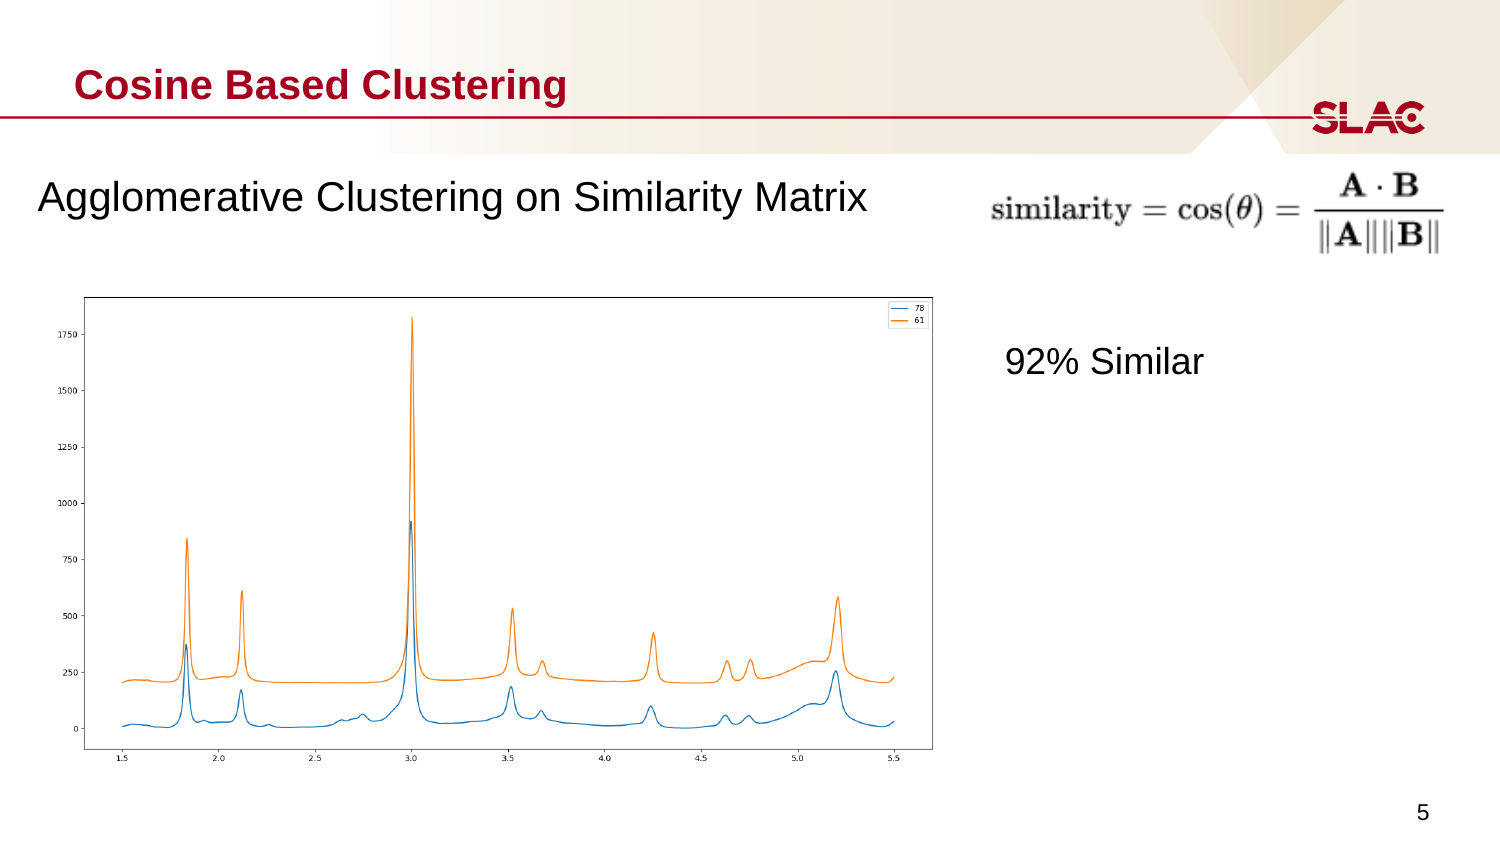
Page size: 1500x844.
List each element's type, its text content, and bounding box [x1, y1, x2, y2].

text_box Agglomerative Clustering on Similarity Matrix [37, 159, 1368, 784]
picture [958, 164, 1456, 260]
text_box <number> [1405, 777, 1458, 844]
picture [37, 269, 954, 771]
text_box 92% Similar [989, 329, 1425, 483]
text_box Cosine Based Clustering [74, 15, 1404, 109]
picture [0, 0, 1500, 154]
